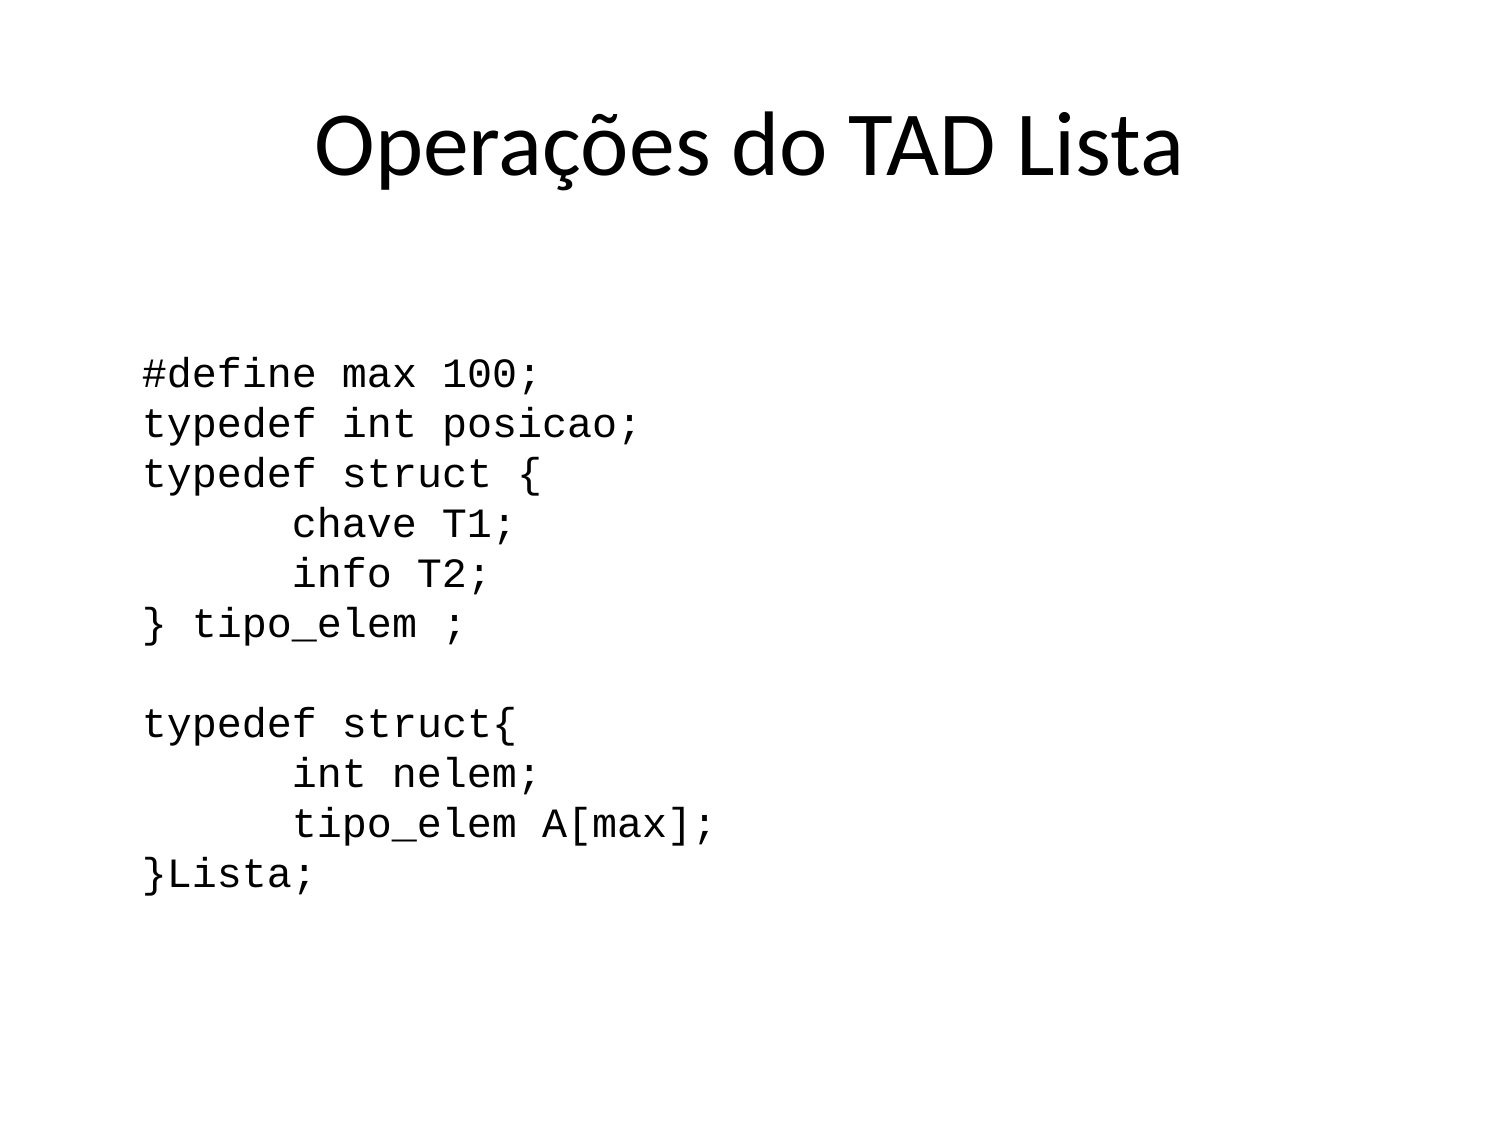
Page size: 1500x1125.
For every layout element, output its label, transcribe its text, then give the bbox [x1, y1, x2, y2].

title Operações do TAD Lista [75, 45, 1425, 233]
text_box #define max 100; typedef int posicao; typedef struct { chave T1; info T2; } tipo_elem ; typedef struct{ int nelem; tipo_elem A[max]; }Lista; [127, 338, 732, 904]
